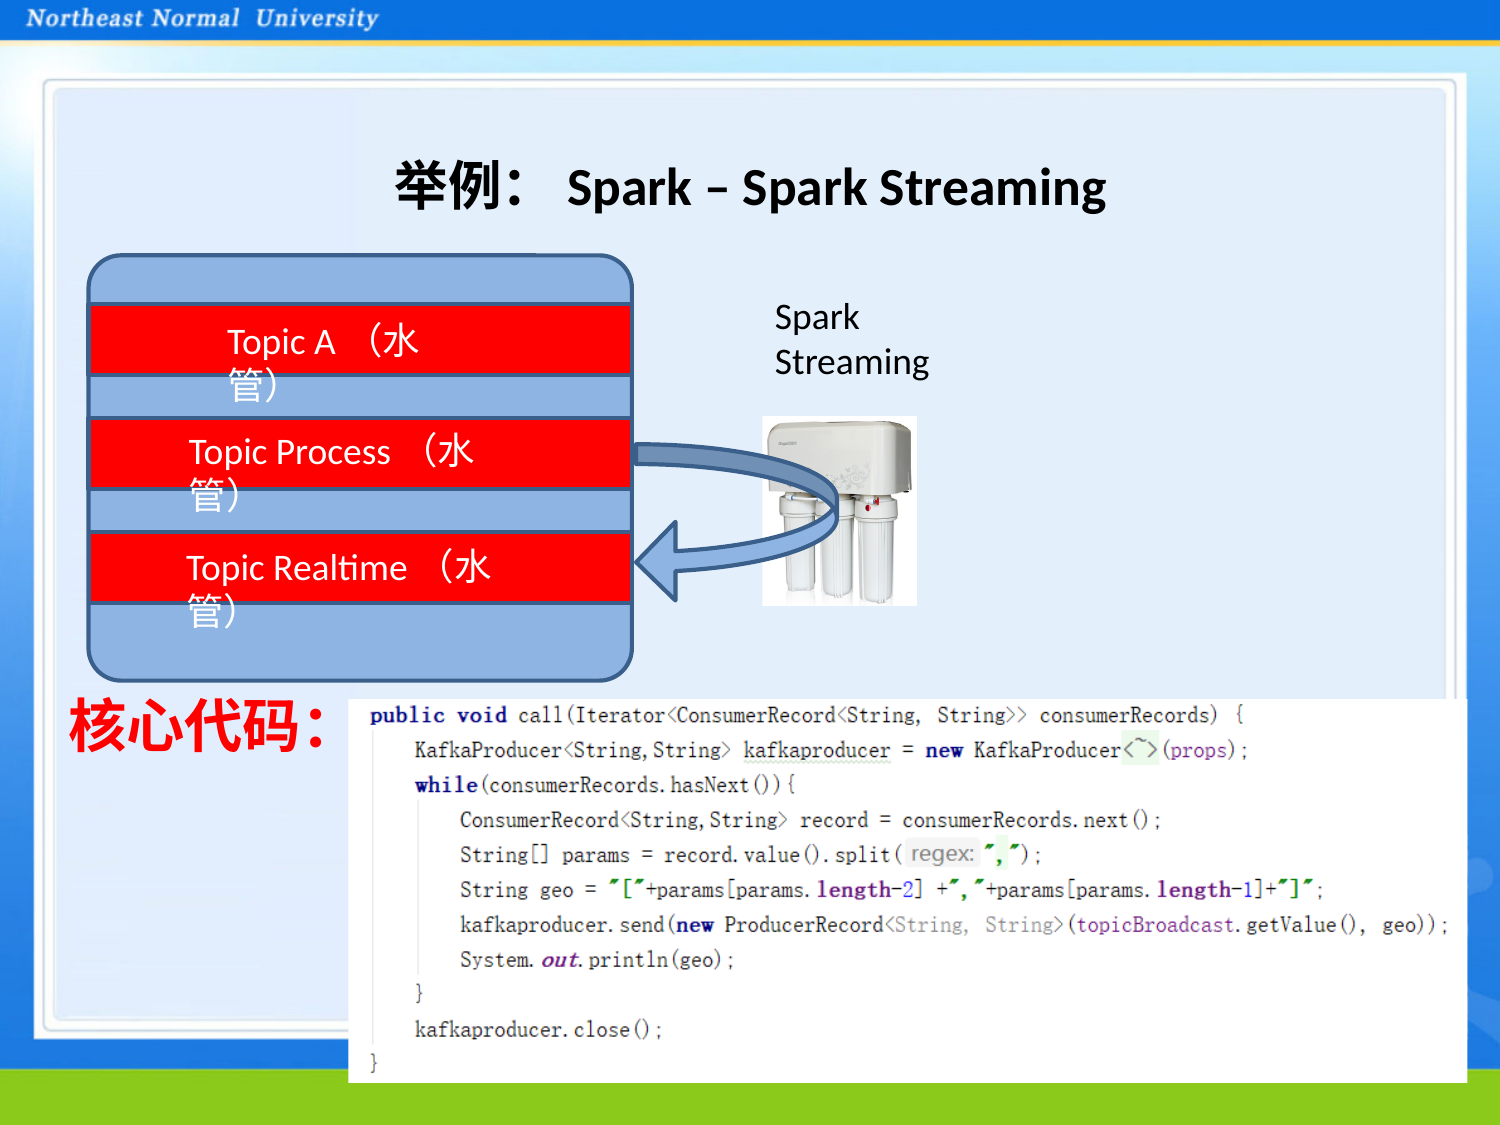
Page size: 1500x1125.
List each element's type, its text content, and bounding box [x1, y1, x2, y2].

text_box Spark Streaming [760, 284, 961, 390]
text_box [86, 253, 634, 302]
text_box Topic Realtime（水管） [171, 535, 559, 641]
text_box [634, 519, 757, 603]
title 举例：Spark – Spark Streaming [360, 137, 1142, 232]
text_box [86, 302, 634, 377]
text_box [537, 530, 634, 605]
text_box [86, 377, 634, 416]
text_box [86, 491, 634, 683]
picture [0, 0, 1500, 1125]
text_box [87, 530, 174, 605]
text_box 核心代码： [53, 677, 502, 772]
text_box [634, 442, 757, 478]
text_box Topic A（水管） [212, 309, 481, 415]
text_box [86, 416, 634, 491]
text_box Topic Process（水管） [174, 419, 537, 535]
